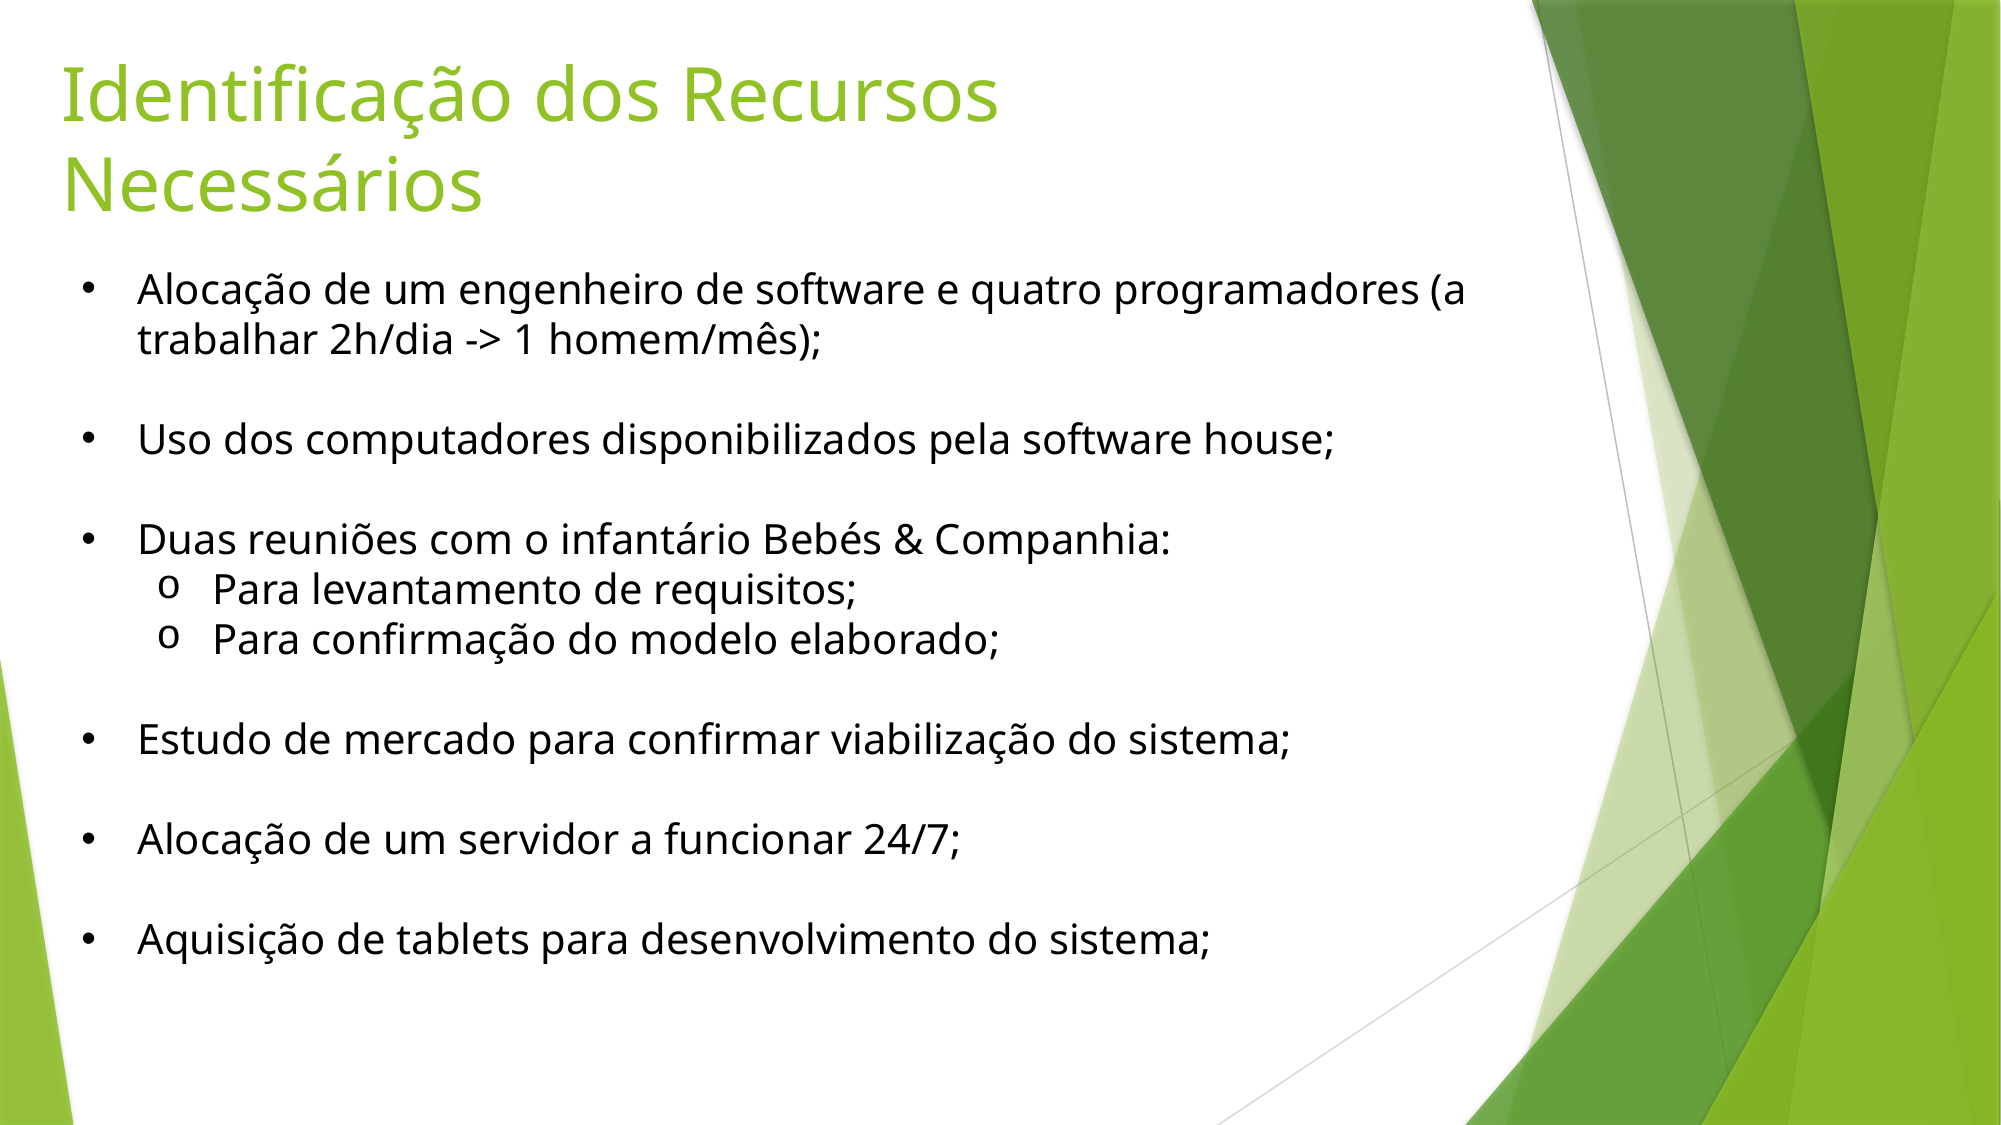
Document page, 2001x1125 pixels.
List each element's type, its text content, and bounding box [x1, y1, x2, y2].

text_box Alocação de um engenheiro de software e quatro programadores (a trabalhar 2h/dia -> 1 homem/mês); Uso dos computadores disponibilizados pela software house; Duas reuniões com o infantário Bebés & Companhia: Para levantamento de requisitos; Para confirmação do modelo elaborado; Estudo de mercado para confirmar viabilização do sistema; Alocação de um servidor a funcionar 24/7; Aquisição de tablets para desenvolvimento do sistema; [66, 255, 1541, 1021]
text_box Identificação dos Recursos Necessários [46, 38, 1457, 256]
